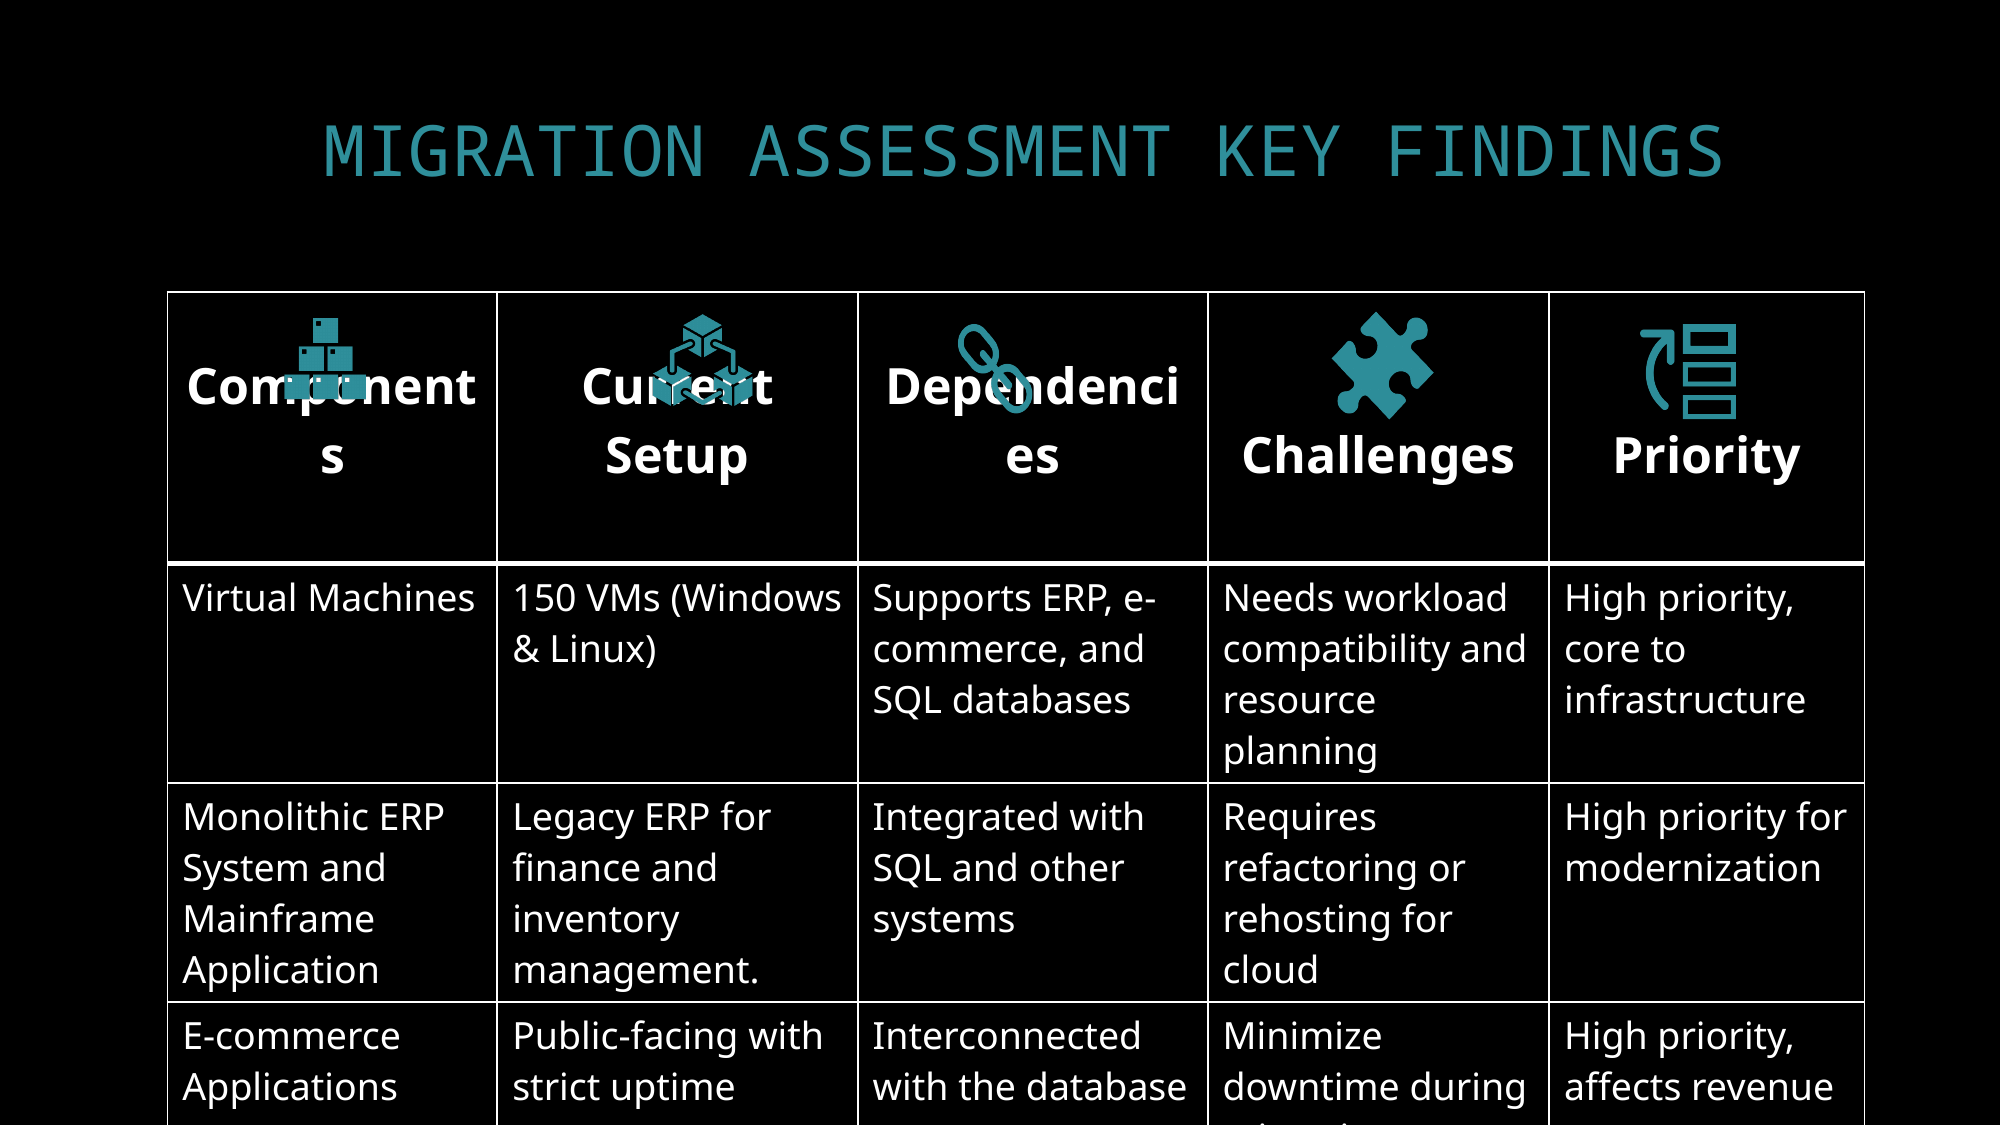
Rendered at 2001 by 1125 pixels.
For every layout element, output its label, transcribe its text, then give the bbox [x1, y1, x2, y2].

text_box MIGRATION ASSESSMENT KEY FINDINGS [274, 99, 1775, 288]
picture [1321, 303, 1444, 433]
table_header Components [168, 293, 496, 561]
picture [1624, 306, 1752, 437]
table_cell E-commerce Applications [168, 1003, 496, 1125]
table_cell Legacy ERP for finance and inventory management. [498, 784, 857, 1001]
picture [943, 306, 1047, 431]
picture [644, 306, 761, 415]
table_header Dependencies [859, 293, 1207, 561]
table_header Priority [1550, 293, 1864, 561]
table_cell Interconnected with the database [859, 1003, 1207, 1125]
table_header Challenges [1209, 293, 1548, 561]
table_cell Requires refactoring or rehosting for cloud [1209, 784, 1548, 1001]
table_cell Monolithic ERP System and Mainframe Application [168, 784, 496, 1001]
table_cell 150 VMs (Windows & Linux) [498, 566, 857, 782]
table_cell Supports ERP, e-commerce, and SQL databases [859, 566, 1207, 782]
table_cell High priority for modernization [1550, 784, 1864, 1001]
table_cell Needs workload compatibility and resource planning [1209, 566, 1548, 782]
table_cell Public-facing with strict uptime [498, 1003, 857, 1125]
table_cell Integrated with SQL and other systems [859, 784, 1207, 1001]
table_cell High priority, affects revenue [1550, 1003, 1864, 1125]
table_header Current Setup [498, 293, 857, 561]
table_cell Minimize downtime during migration [1209, 1003, 1548, 1125]
picture [272, 306, 378, 410]
table_cell High priority, core to infrastructure [1550, 566, 1864, 782]
table_cell Virtual Machines [168, 566, 496, 782]
